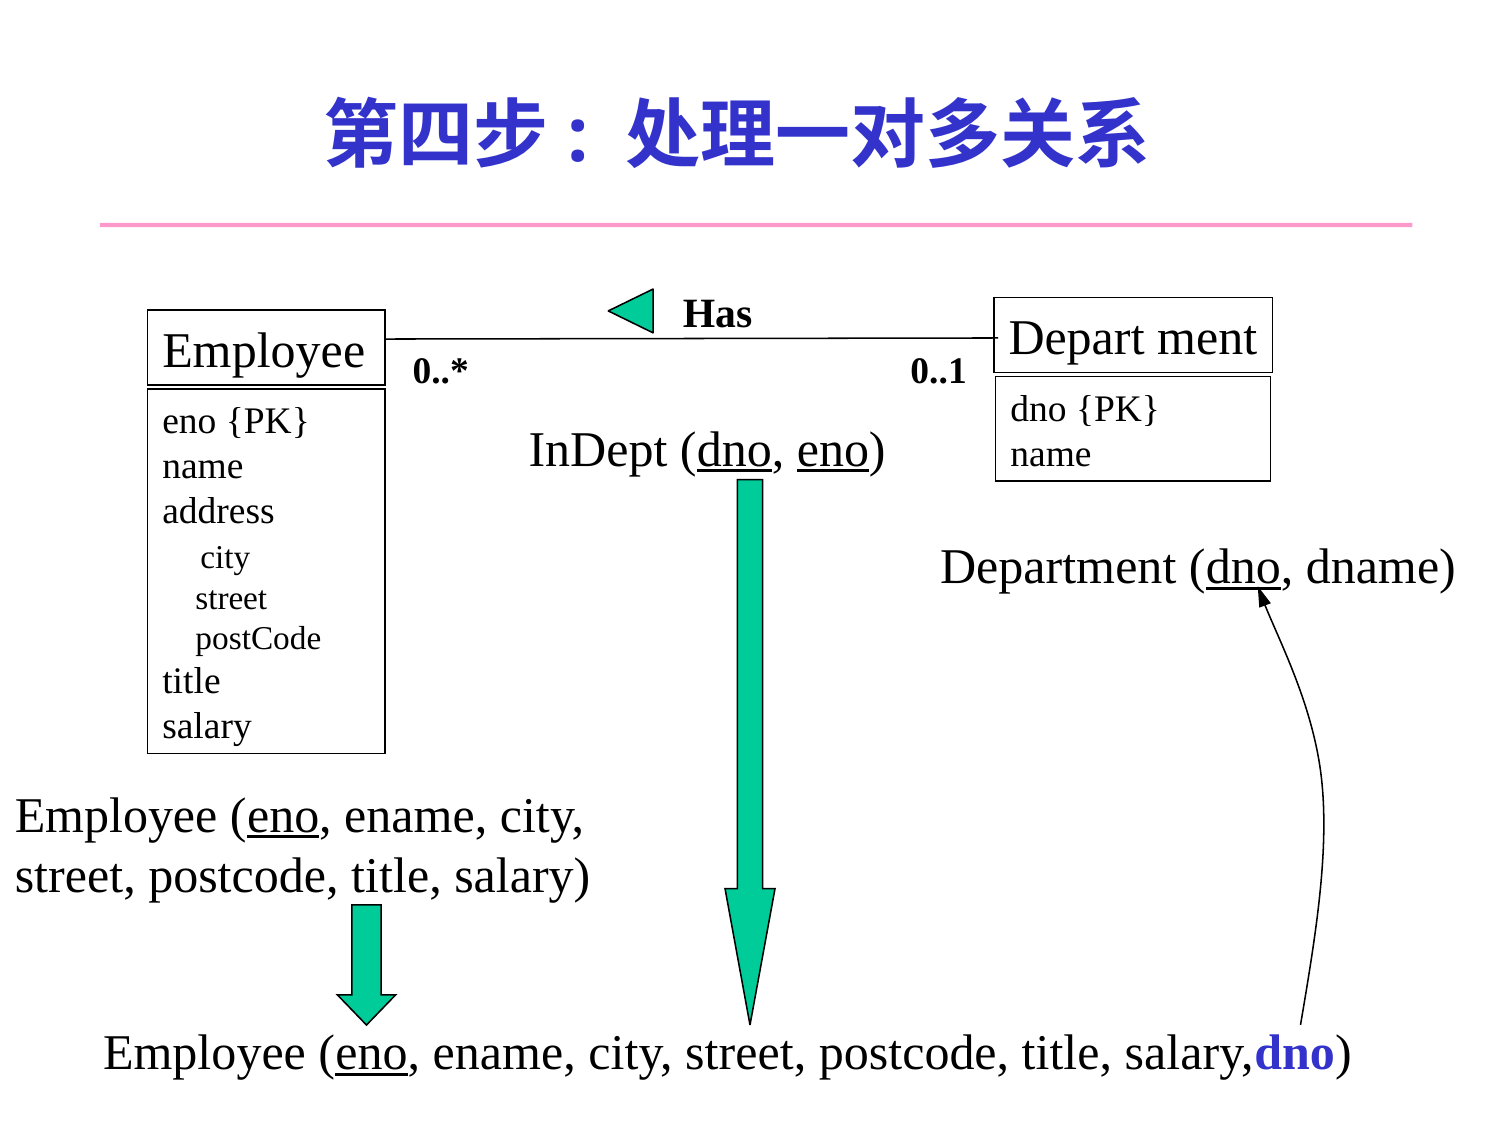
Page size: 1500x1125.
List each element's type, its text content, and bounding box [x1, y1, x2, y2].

text_box Employee (eno, ename, city, street, postcode, title, salary,dno) [88, 1012, 1396, 1088]
text_box [1257, 586, 1324, 1025]
text_box [725, 479, 776, 1012]
text_box [608, 289, 654, 333]
text_box eno {PK} name address city street postCode title salary [147, 388, 386, 754]
text_box Has [668, 278, 796, 344]
text_box Depart ment [993, 297, 1273, 373]
text_box dno {PK} name [995, 376, 1271, 482]
text_box Employee [147, 310, 386, 385]
text_box [337, 904, 396, 1012]
title 第四步: 处理一对多关系 [12, 37, 1463, 226]
text_box Department (dno, dname) [925, 526, 1471, 602]
text_box 0..* [397, 338, 484, 399]
text_box InDept (dno, eno) [513, 408, 901, 484]
text_box Employee (eno, ename, city, street, postcode, title, salary) [0, 774, 638, 910]
text_box 0..1 [895, 338, 982, 399]
